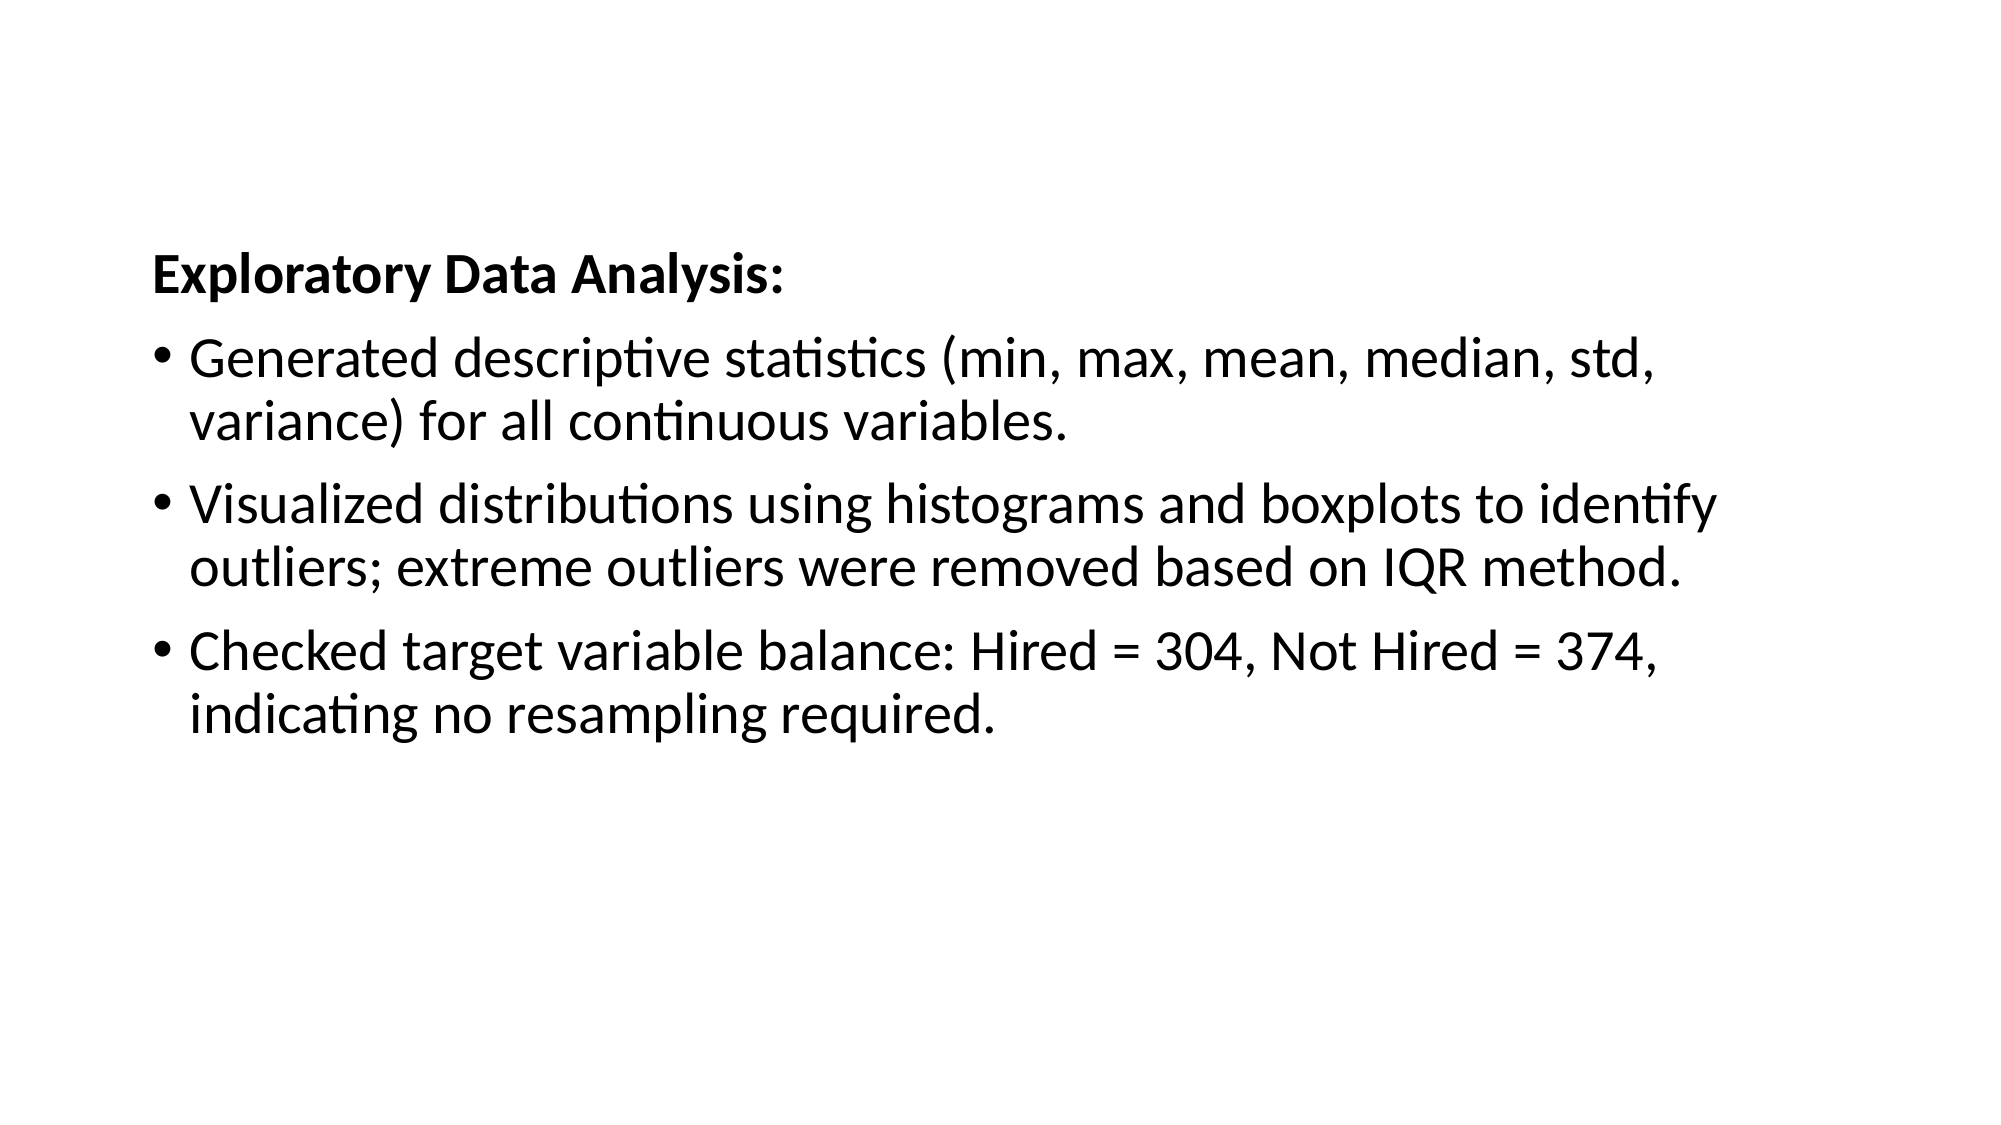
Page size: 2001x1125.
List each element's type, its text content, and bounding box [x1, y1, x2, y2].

list Exploratory Data Analysis: Generated descriptive statistics (min, max, mean, median, std, variance) for all continuous variables. Visualized distributions using histograms and boxplots to identify outliers; extreme outliers were removed based on IQR method. Checked target variable balance: Hired = 304, Not Hired = 374, indicating no resampling required. [137, 235, 1863, 1014]
